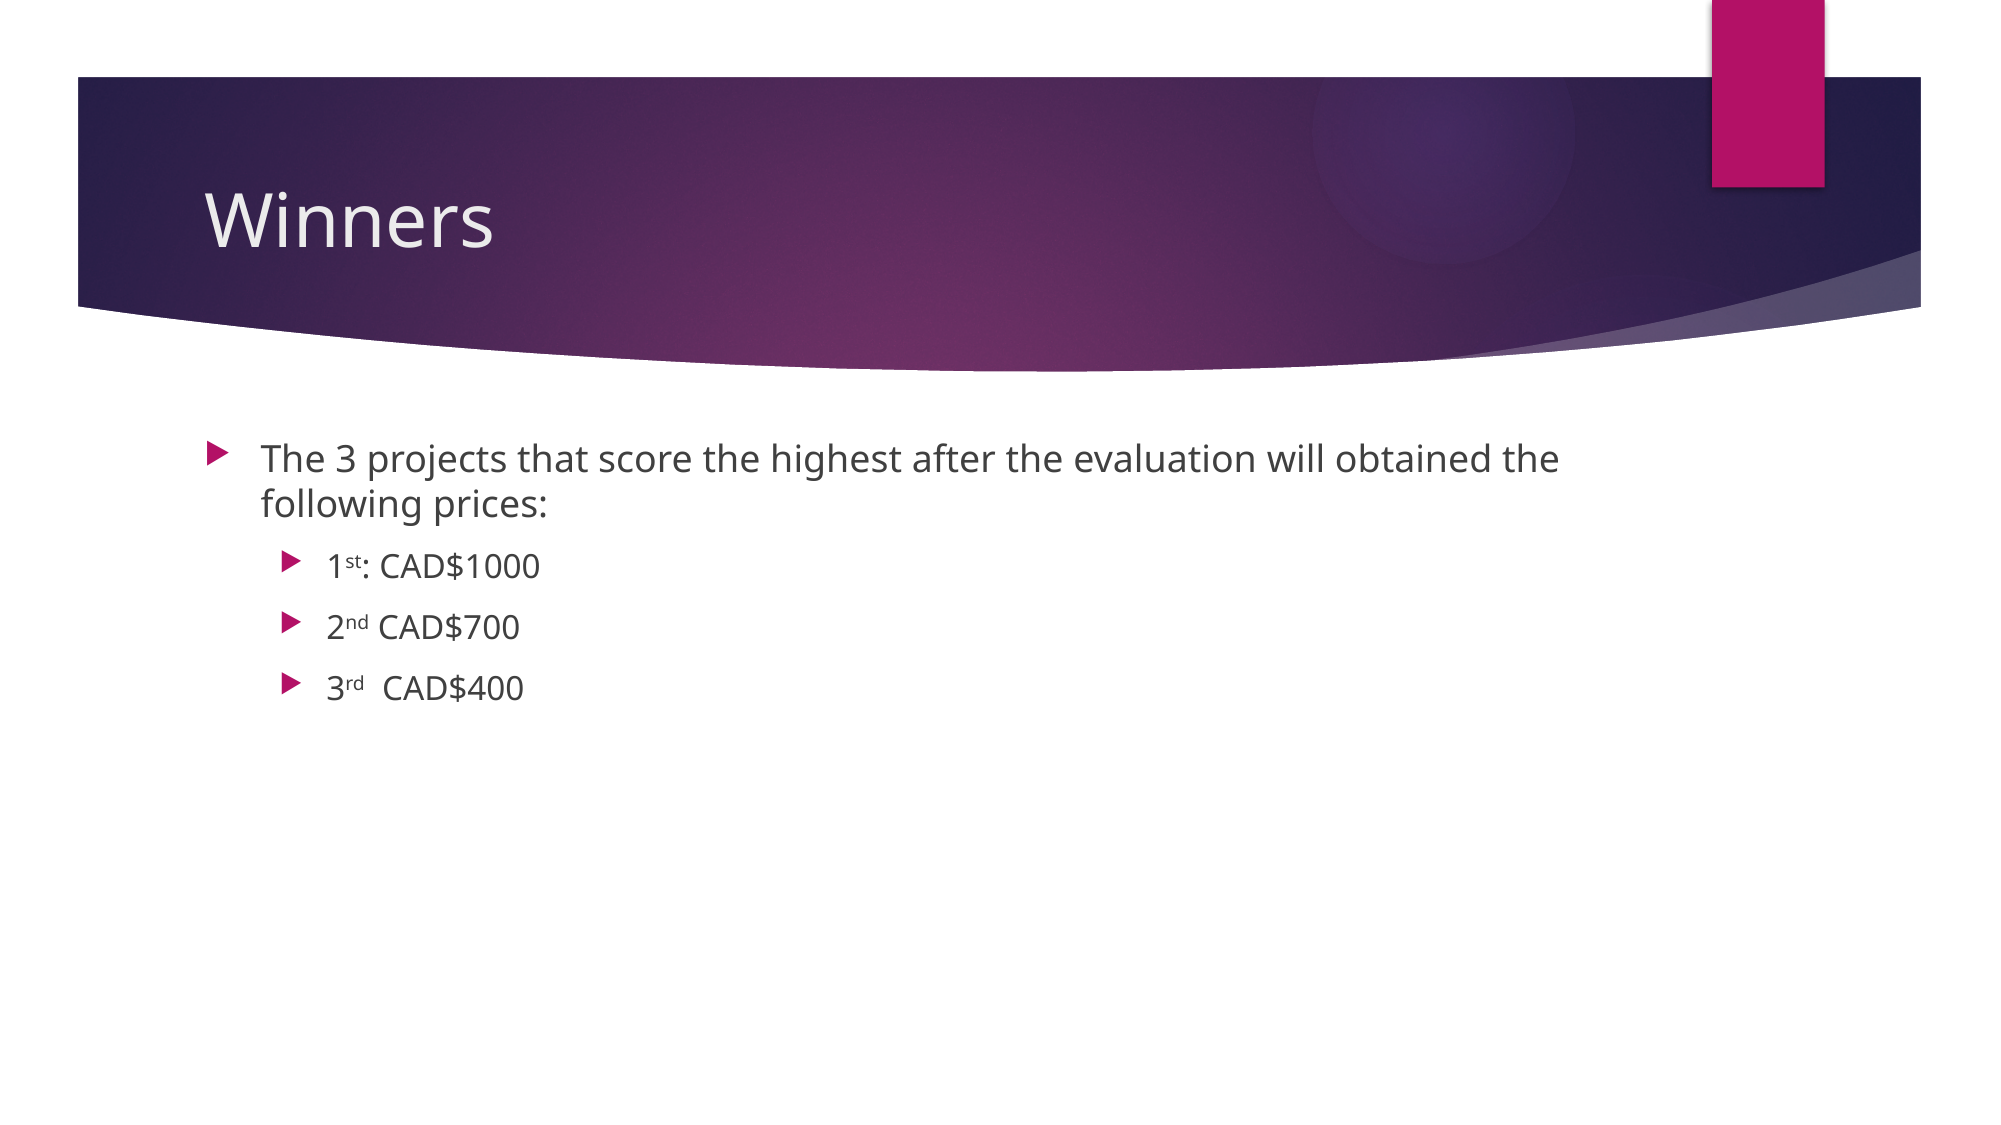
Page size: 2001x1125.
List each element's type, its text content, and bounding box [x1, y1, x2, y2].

list The 3 projects that score the highest after the evaluation will obtained the following prices: 1st: CAD$1000 2nd CAD$700 3rd CAD$400 [189, 427, 1638, 988]
title Winners [189, 159, 1627, 276]
